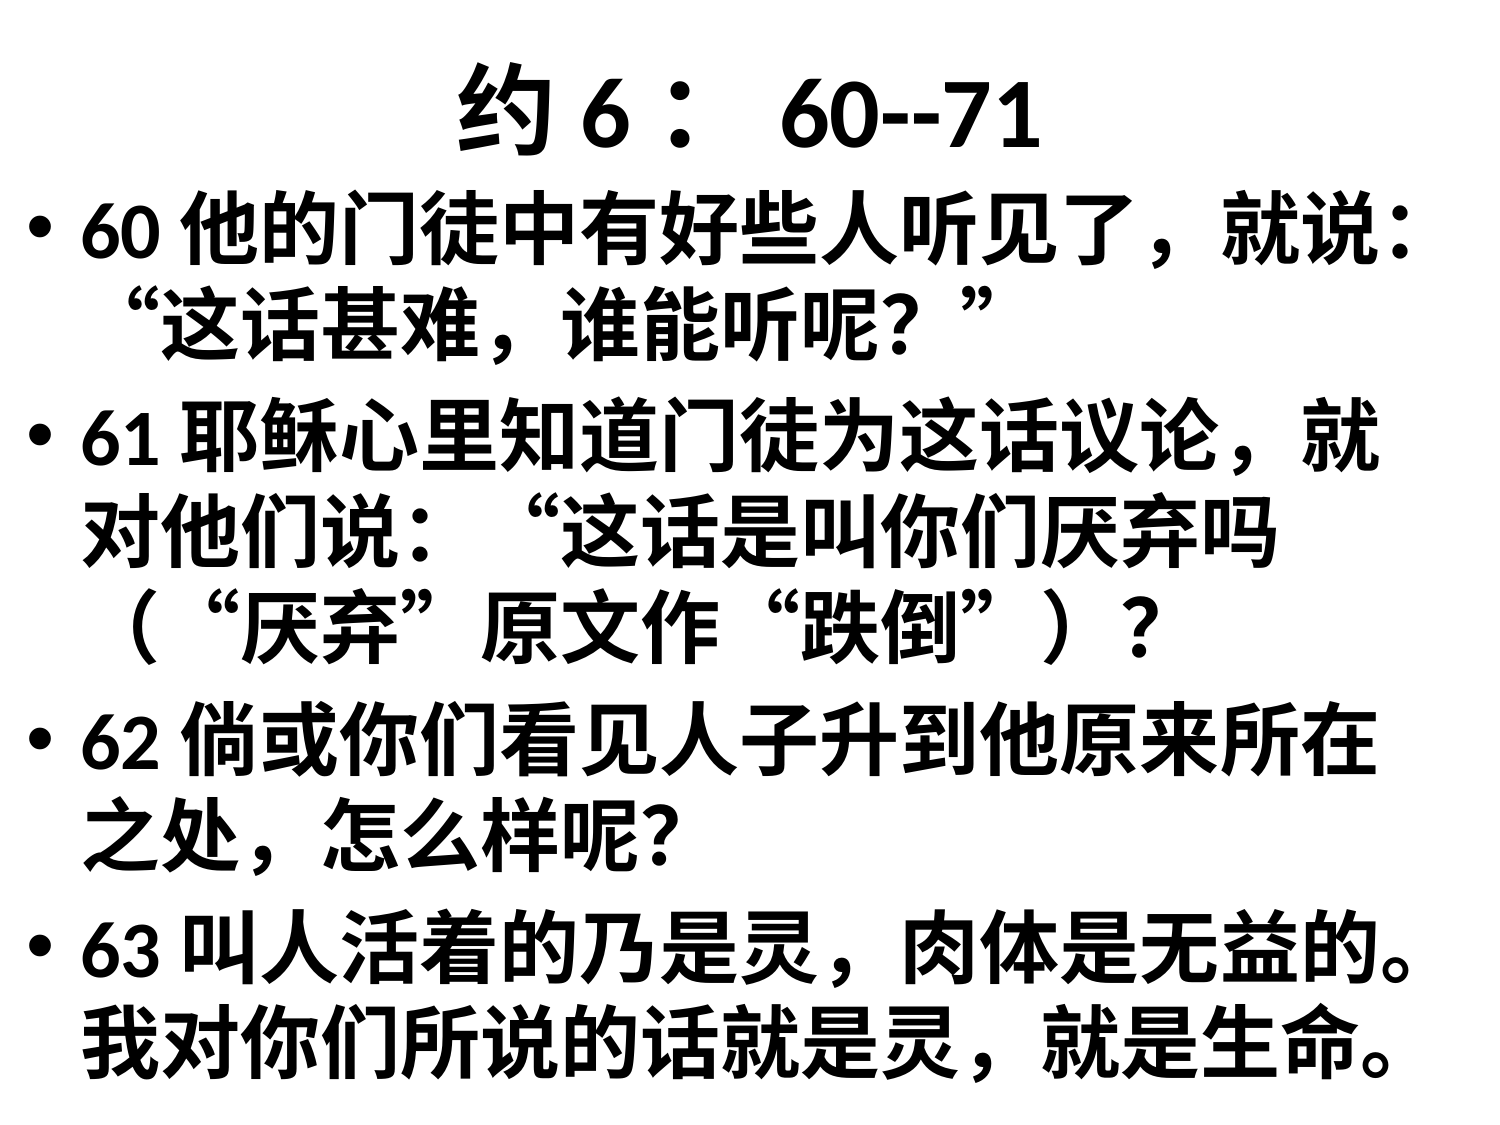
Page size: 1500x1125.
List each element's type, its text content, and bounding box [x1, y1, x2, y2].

list 60他的门徒中有好些人听见了，就说：“这话甚难，谁能听呢？” 61耶稣心里知道门徒为这话议论，就对他们说：“这话是叫你们厌弃吗（“厌弃”原文作“跌倒”）？ 62倘或你们看见人子升到他原来所在之处，怎么样呢？ 63叫人活着的乃是灵，肉体是无益的。我对你们所说的话就是灵，就是生命。 [11, 170, 1473, 1102]
title 约6：60--71 [75, 22, 1425, 170]
